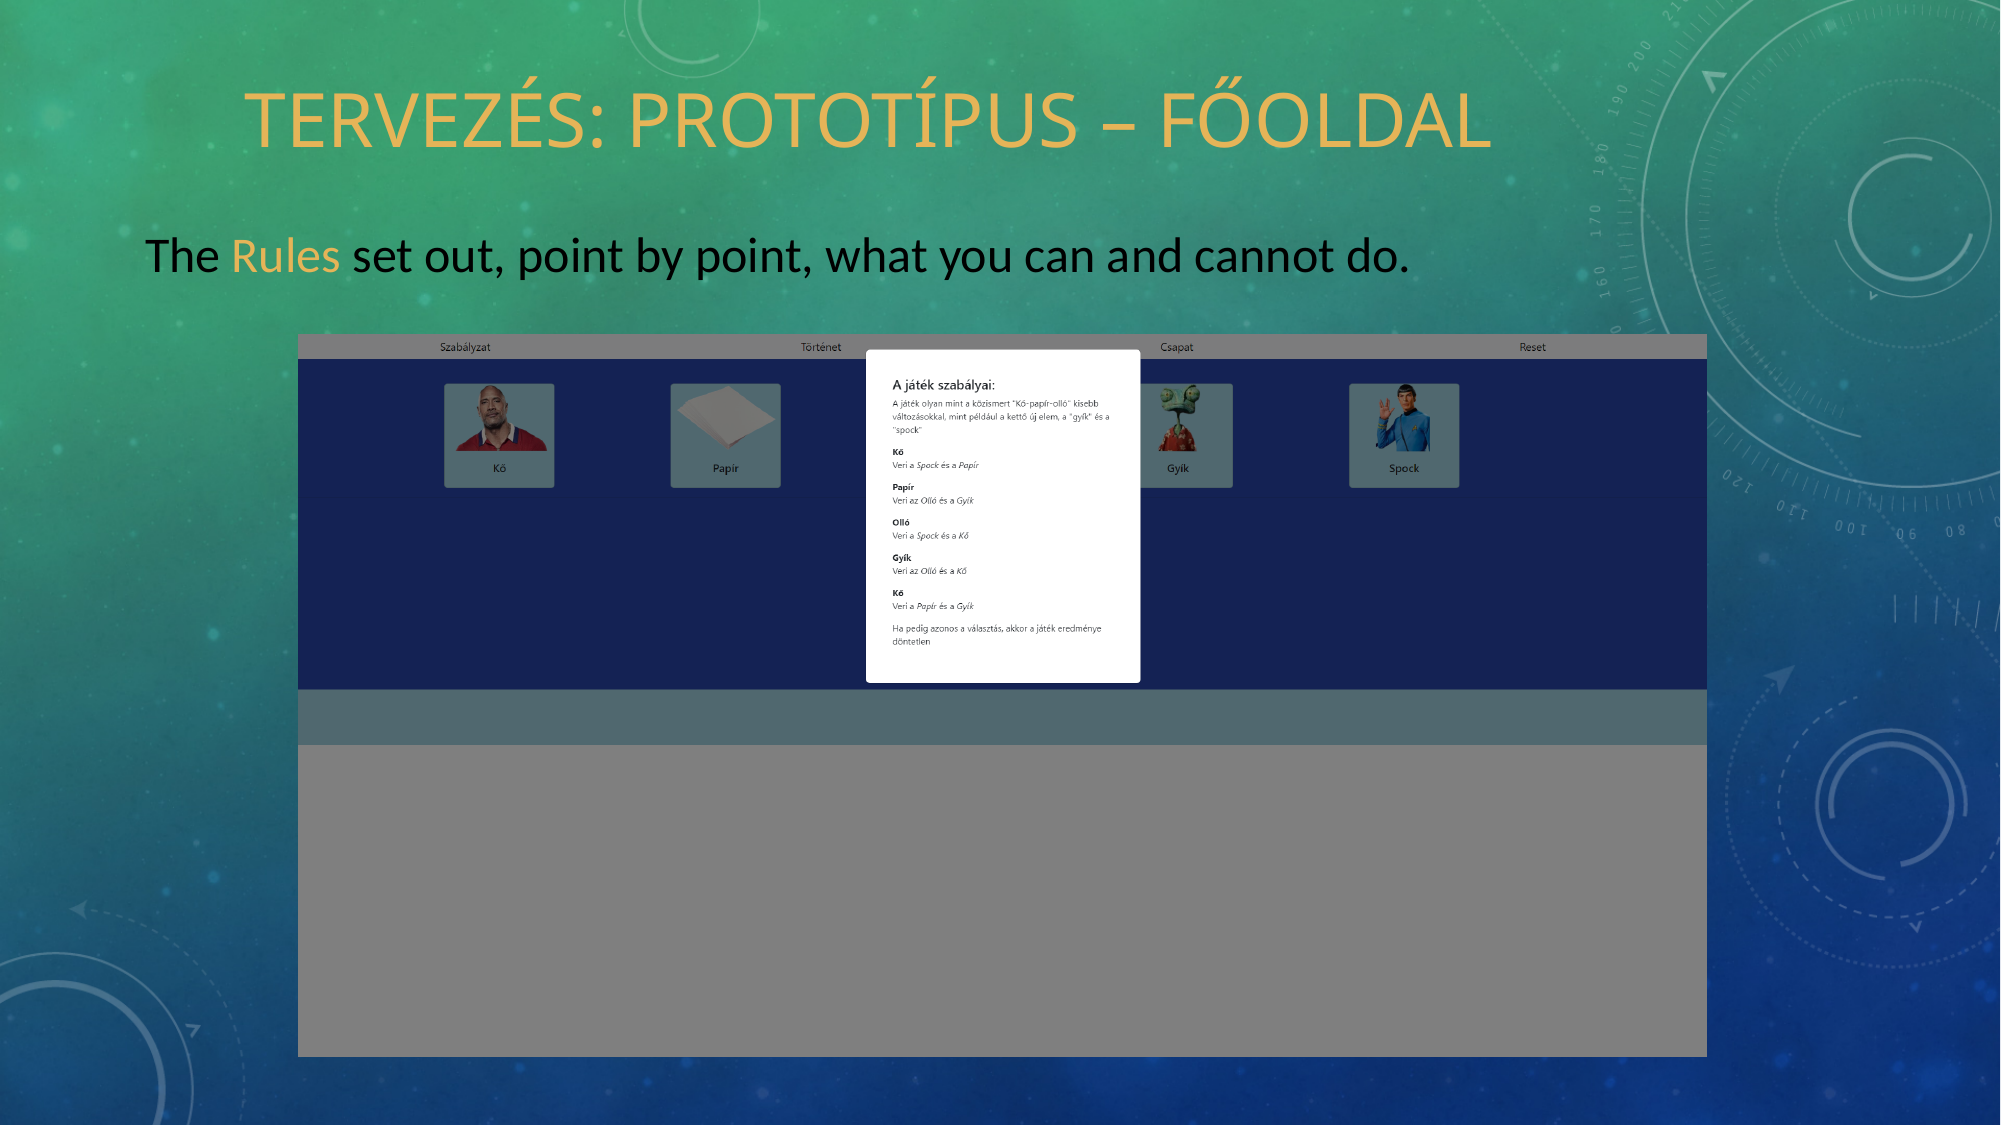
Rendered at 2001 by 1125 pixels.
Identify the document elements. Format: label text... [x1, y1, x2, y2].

picture [0, 0, 2001, 1125]
title Tervezés: Prototípus – Főoldal [229, 64, 1771, 170]
list The Rules set out, point by point, what you can and cannot do. [104, 170, 1896, 336]
